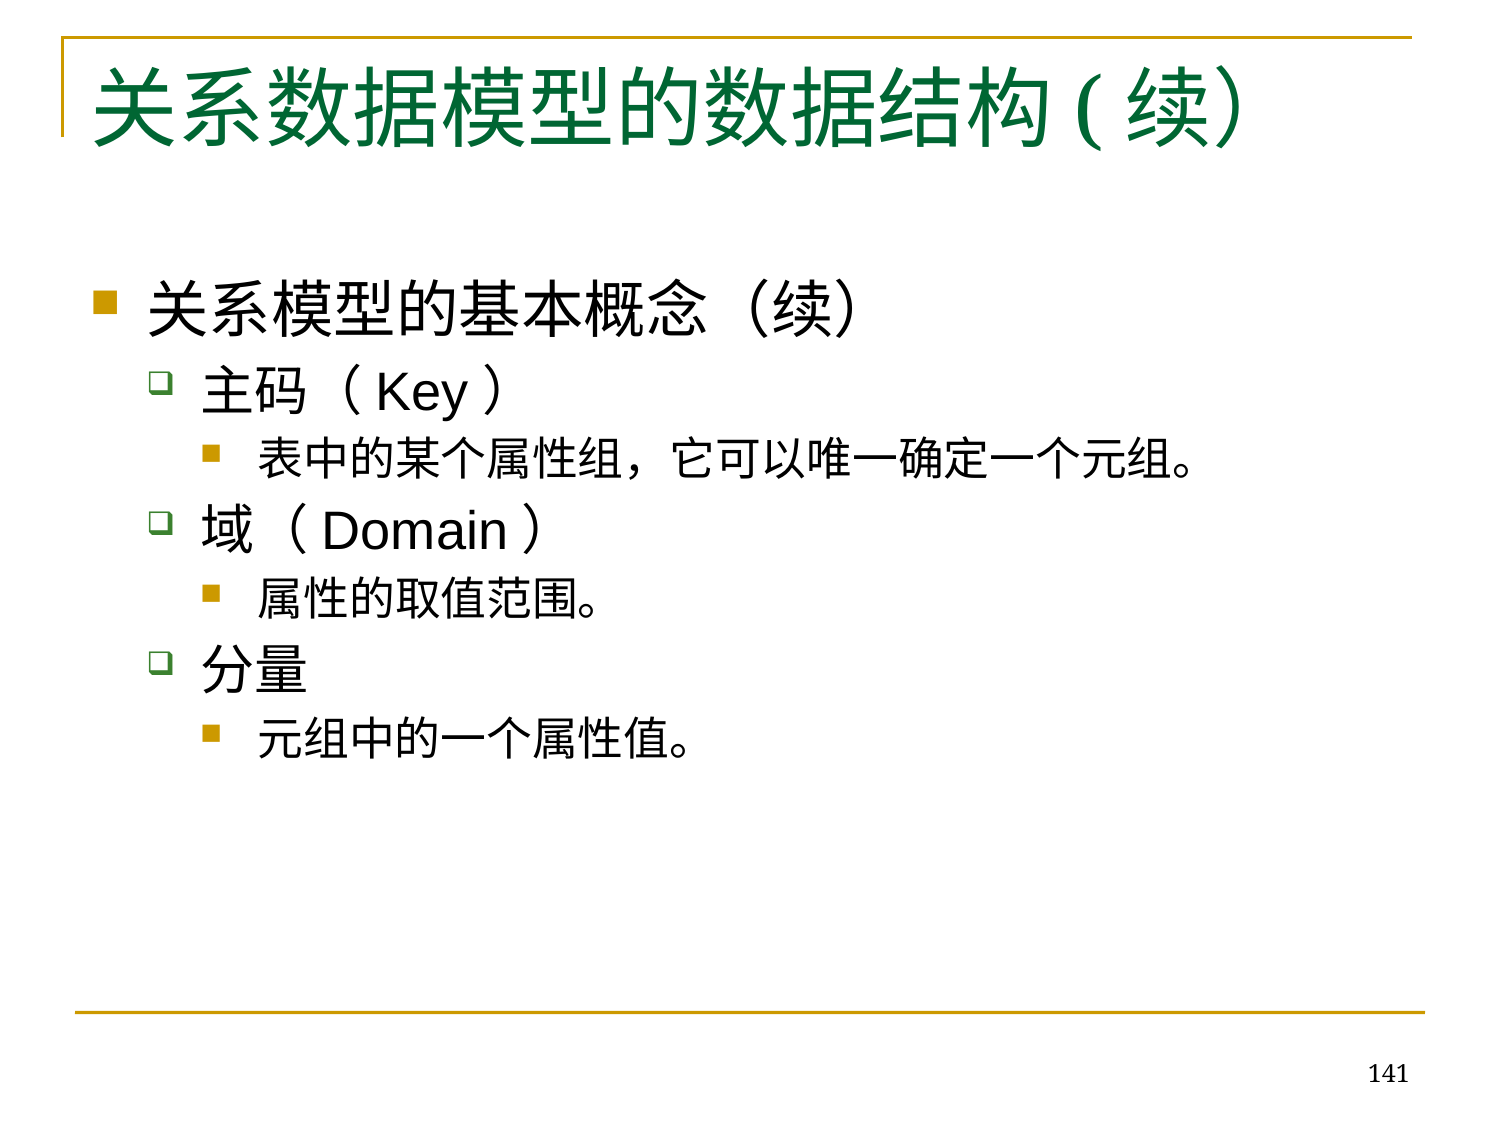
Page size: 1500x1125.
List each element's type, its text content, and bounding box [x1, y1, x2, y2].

list 关系模型的基本概念（续） 主码（Key） 表中的某个属性组，它可以唯一确定一个元组。 域（Domain） 属性的取值范围。 分量 元组中的一个属性值。 [75, 262, 1425, 1006]
title 关系数据模型的数据结构(续） [75, 45, 1425, 233]
slide_number 141 [1074, 1023, 1426, 1100]
